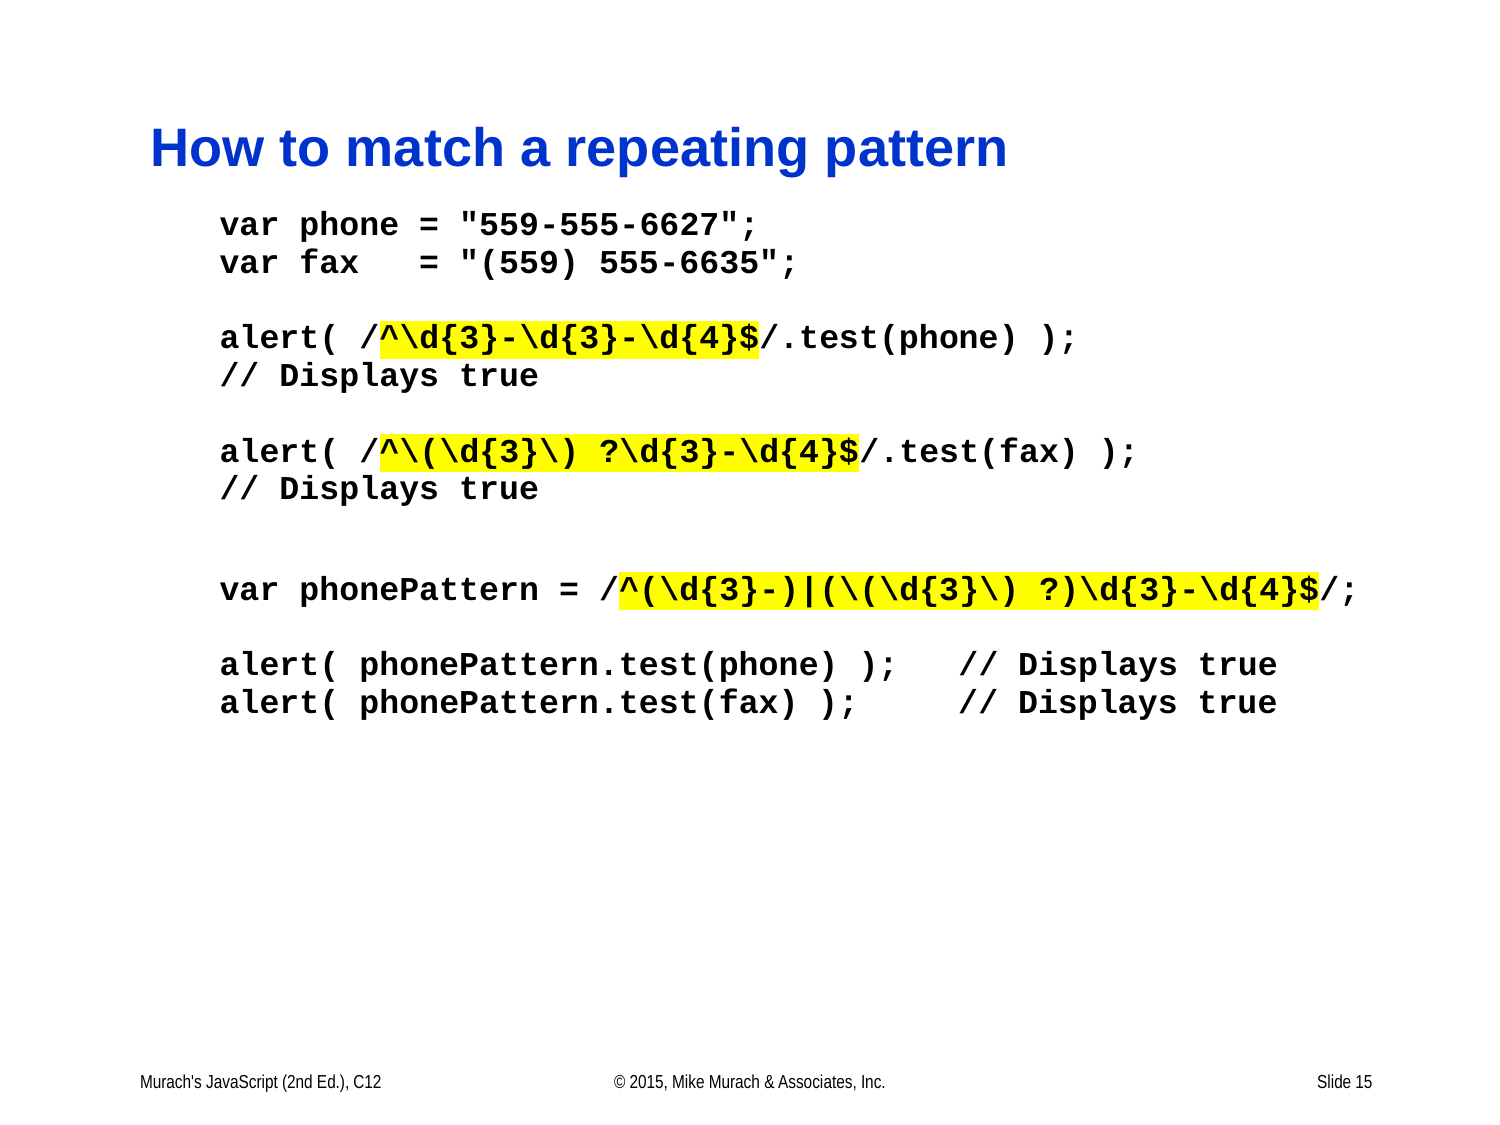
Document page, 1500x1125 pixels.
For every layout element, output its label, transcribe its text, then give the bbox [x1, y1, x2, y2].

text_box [162, 207, 1361, 726]
title How to match a repeating pattern [150, 112, 1350, 179]
footer © 2015, Mike Murach & Associates, Inc. [474, 1025, 1025, 1100]
slide_number Murach's JavaScript (2nd Ed.), C12 [125, 1025, 450, 1100]
slide_number Slide 15 [1074, 1025, 1388, 1100]
